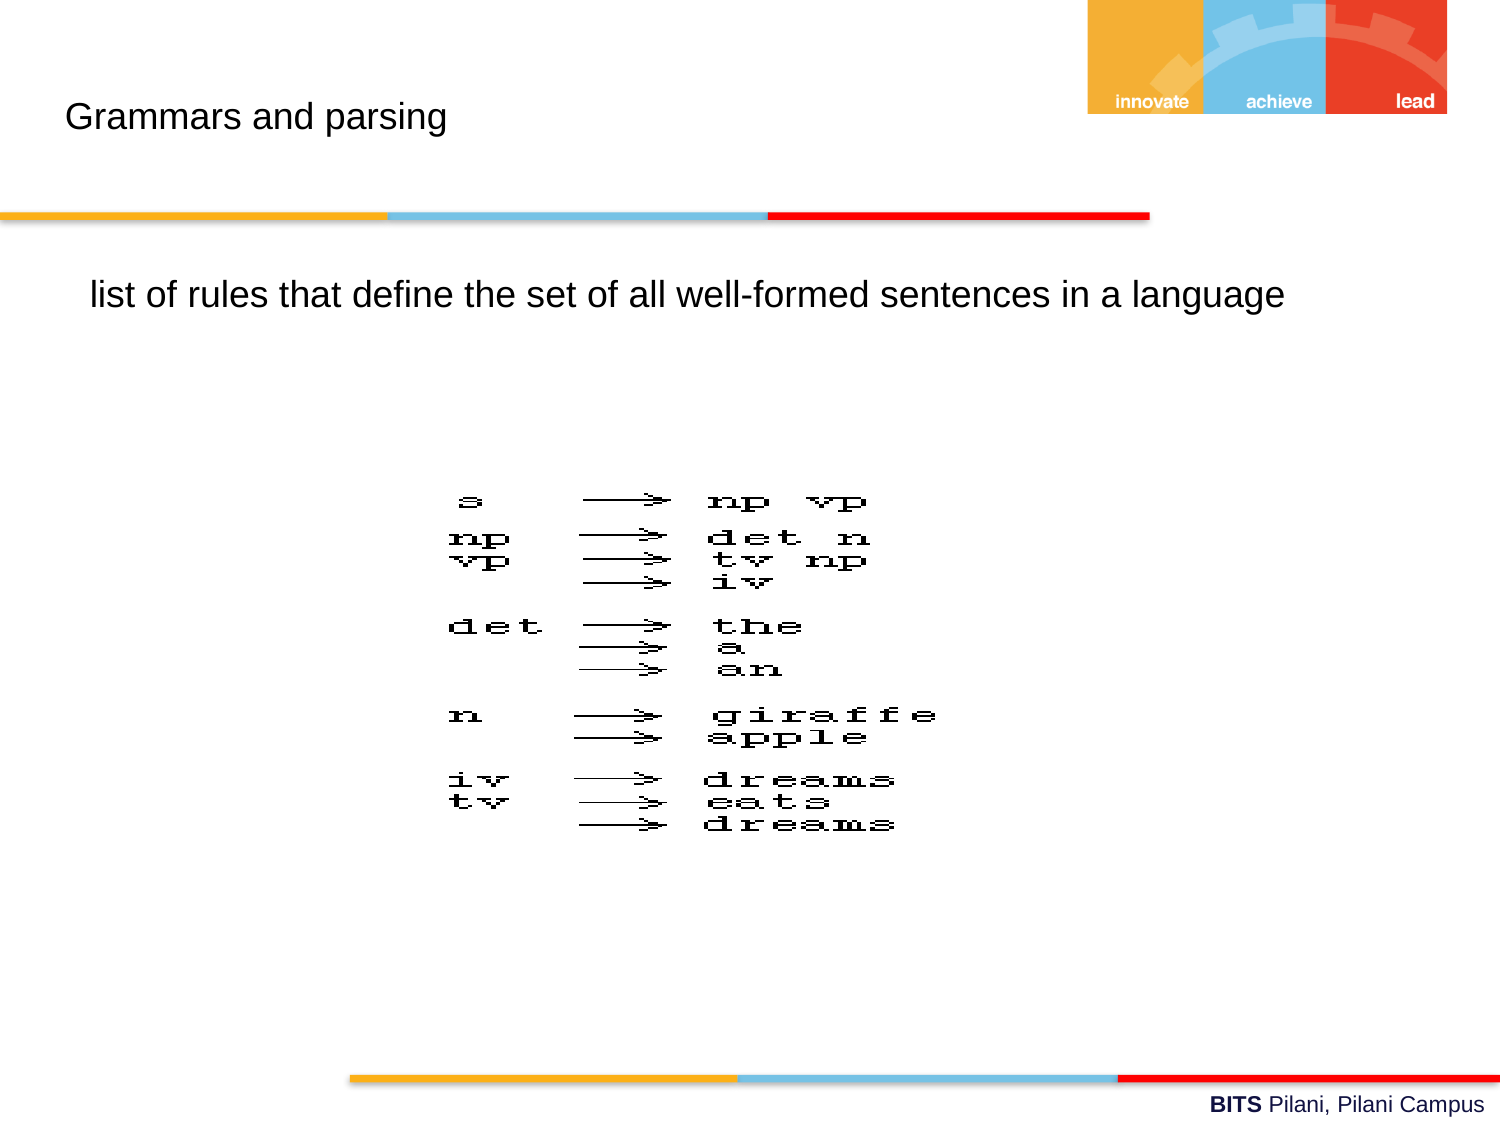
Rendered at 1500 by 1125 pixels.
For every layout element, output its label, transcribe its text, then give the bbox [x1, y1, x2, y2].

picture [348, 479, 1093, 874]
picture [1087, 0, 1448, 114]
text_box list of rules that define the set of all well-formed sentences in a language [75, 262, 1425, 1005]
text_box Grammars and parsing [64, 45, 1069, 185]
